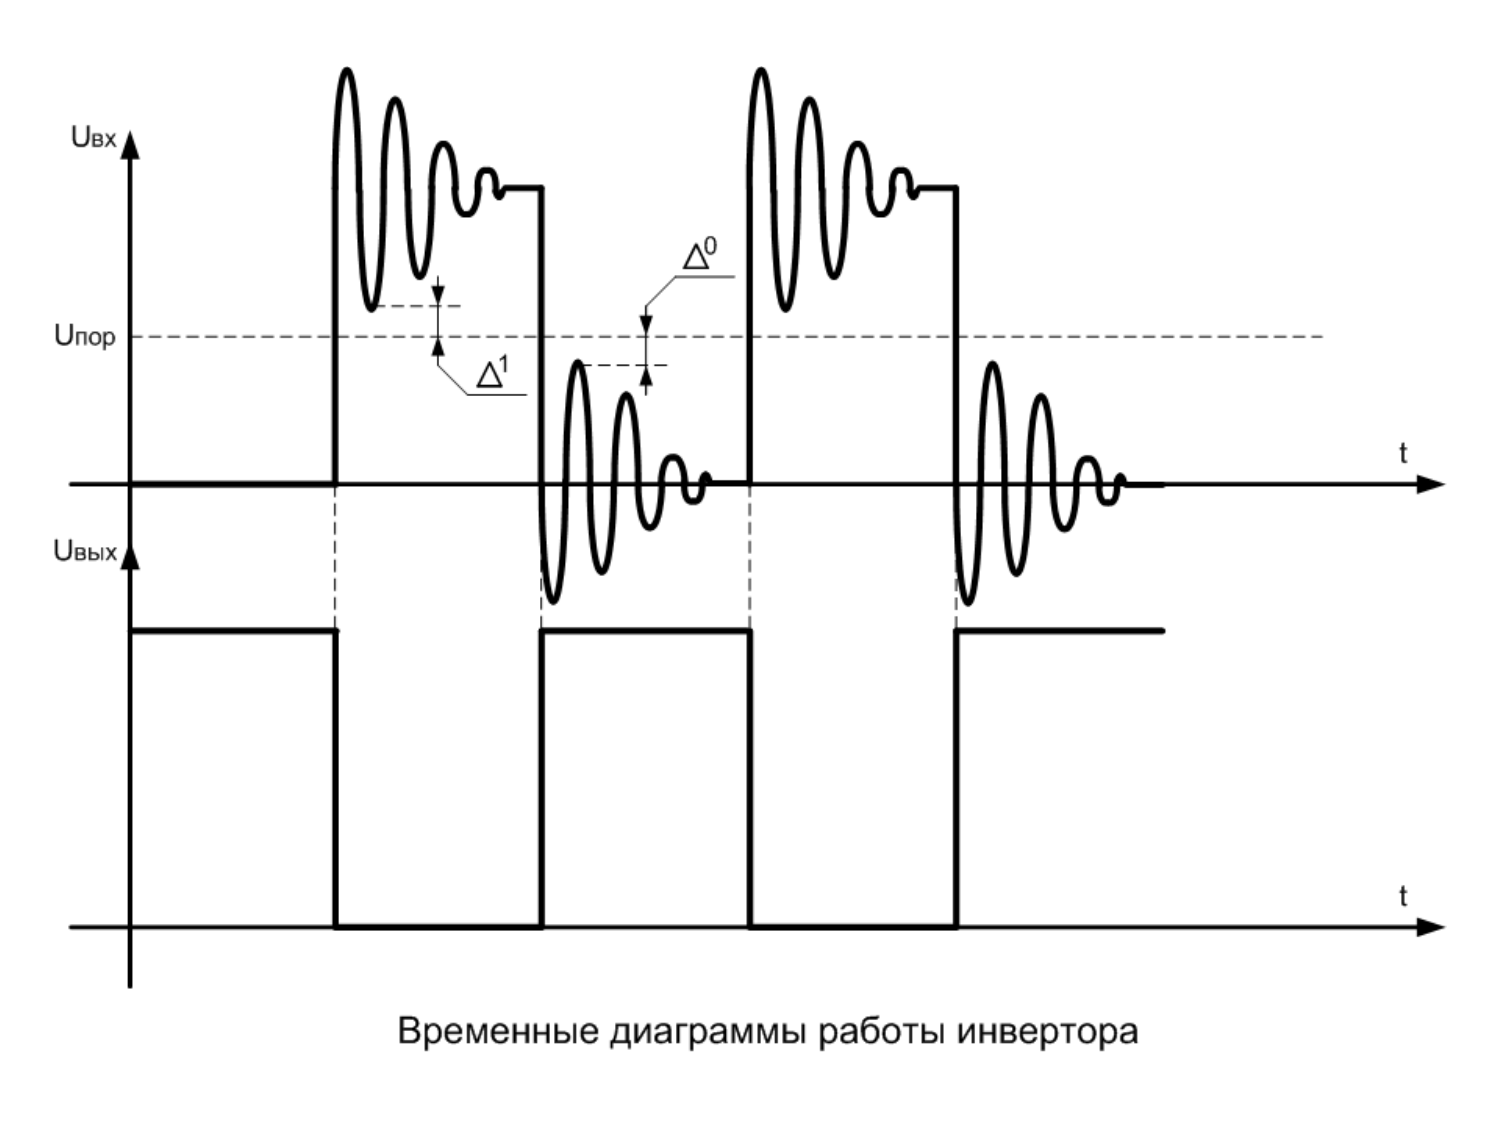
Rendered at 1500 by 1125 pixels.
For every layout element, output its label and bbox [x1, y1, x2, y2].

picture [52, 66, 1448, 1056]
